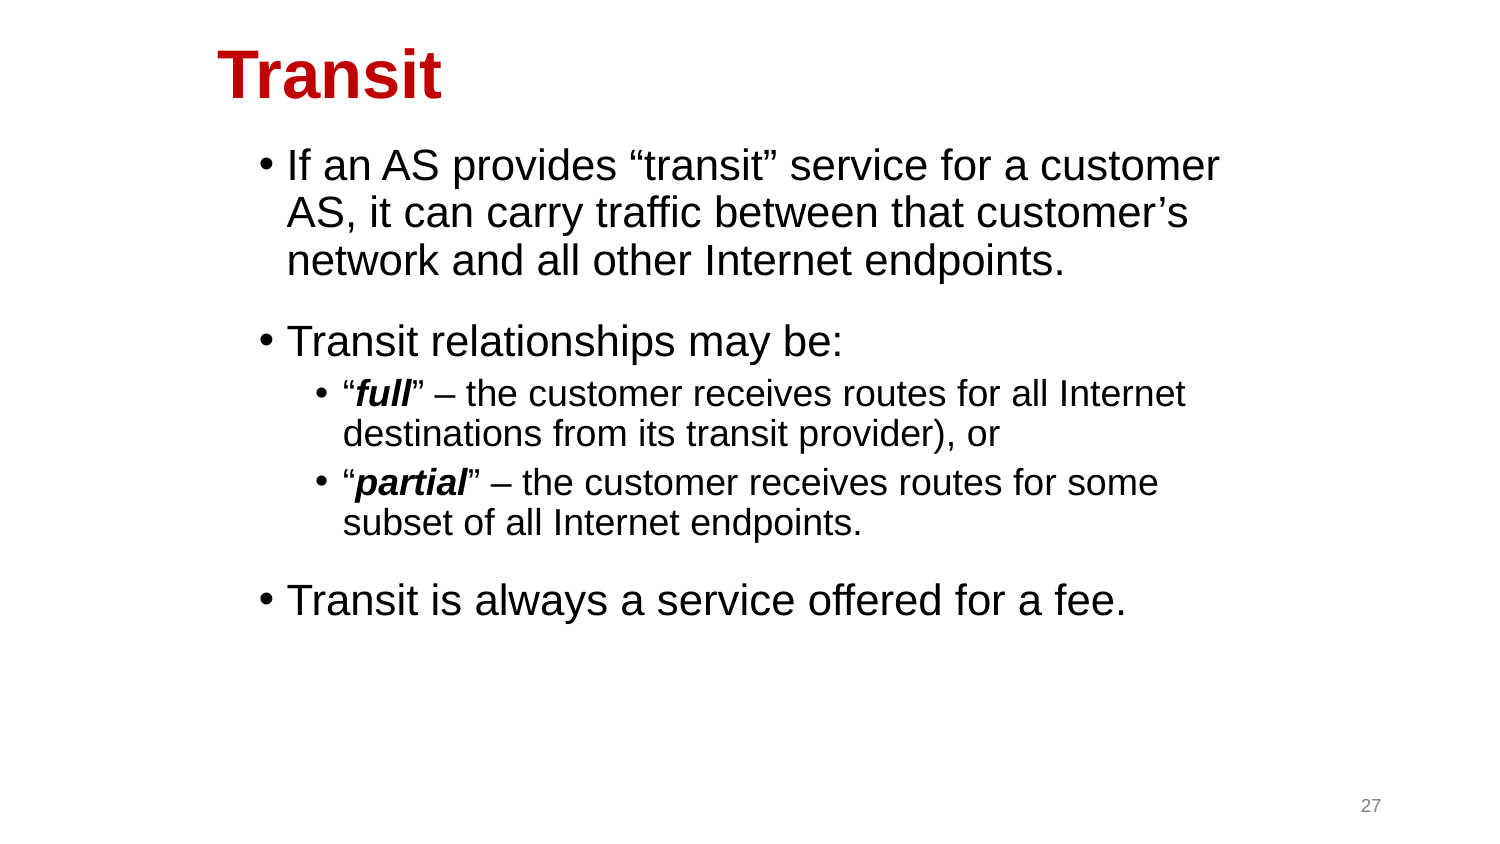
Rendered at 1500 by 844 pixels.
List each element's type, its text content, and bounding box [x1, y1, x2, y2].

slide_number 27 [1059, 782, 1397, 828]
title Transit [202, 30, 1293, 122]
list If an AS provides “transit” service for a customer AS, it can carry traffic between that customer’s network and all other Internet endpoints. Transit relationships may be: “full” – the customer receives routes for all Internet destinations from its transit provider), or “partial” – the customer receives routes for some subset of all Internet endpoints. Transit is always a service offered for a fee. [243, 135, 1257, 751]
